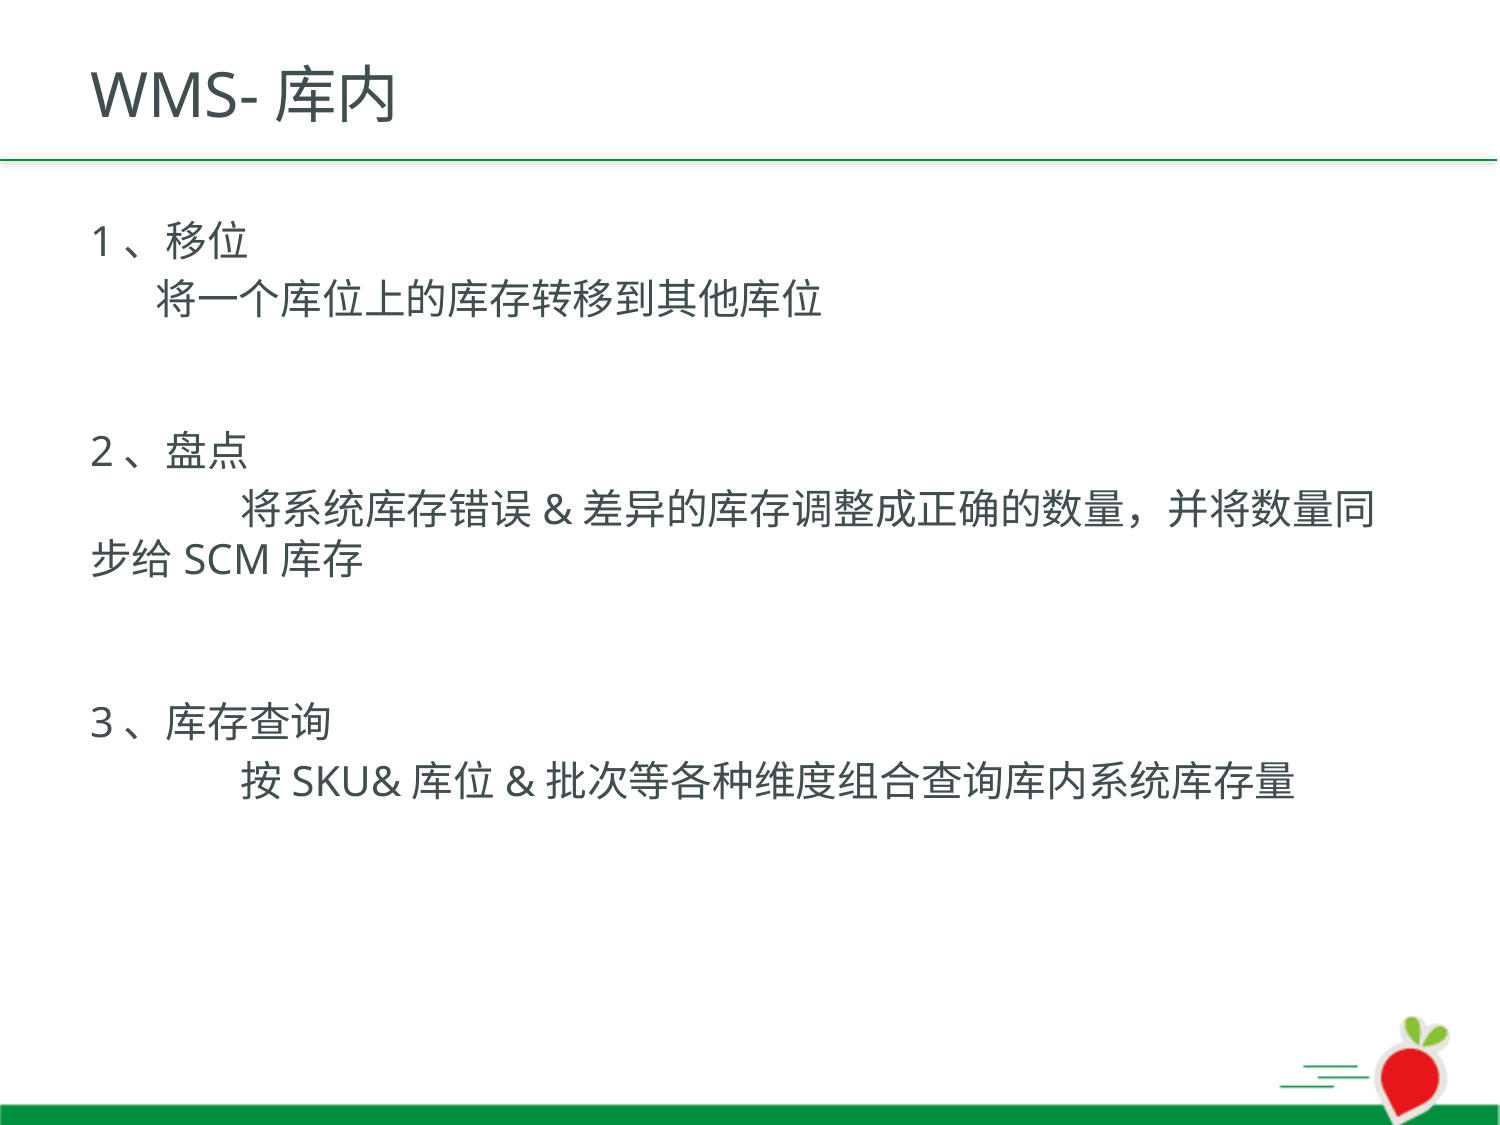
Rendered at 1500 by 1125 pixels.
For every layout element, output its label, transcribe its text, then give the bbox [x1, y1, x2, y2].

title WMS-库内 [75, 41, 1054, 143]
list 1、移位 将一个库位上的库存转移到其他库位 2、盘点 将系统库存错误&差异的库存调整成正确的数量，并将数量同步给SCM库存 3、库存查询 按SKU&库位&批次等各种维度组合查询库内系统库存量 [75, 206, 1425, 965]
picture [0, 1016, 1500, 1125]
